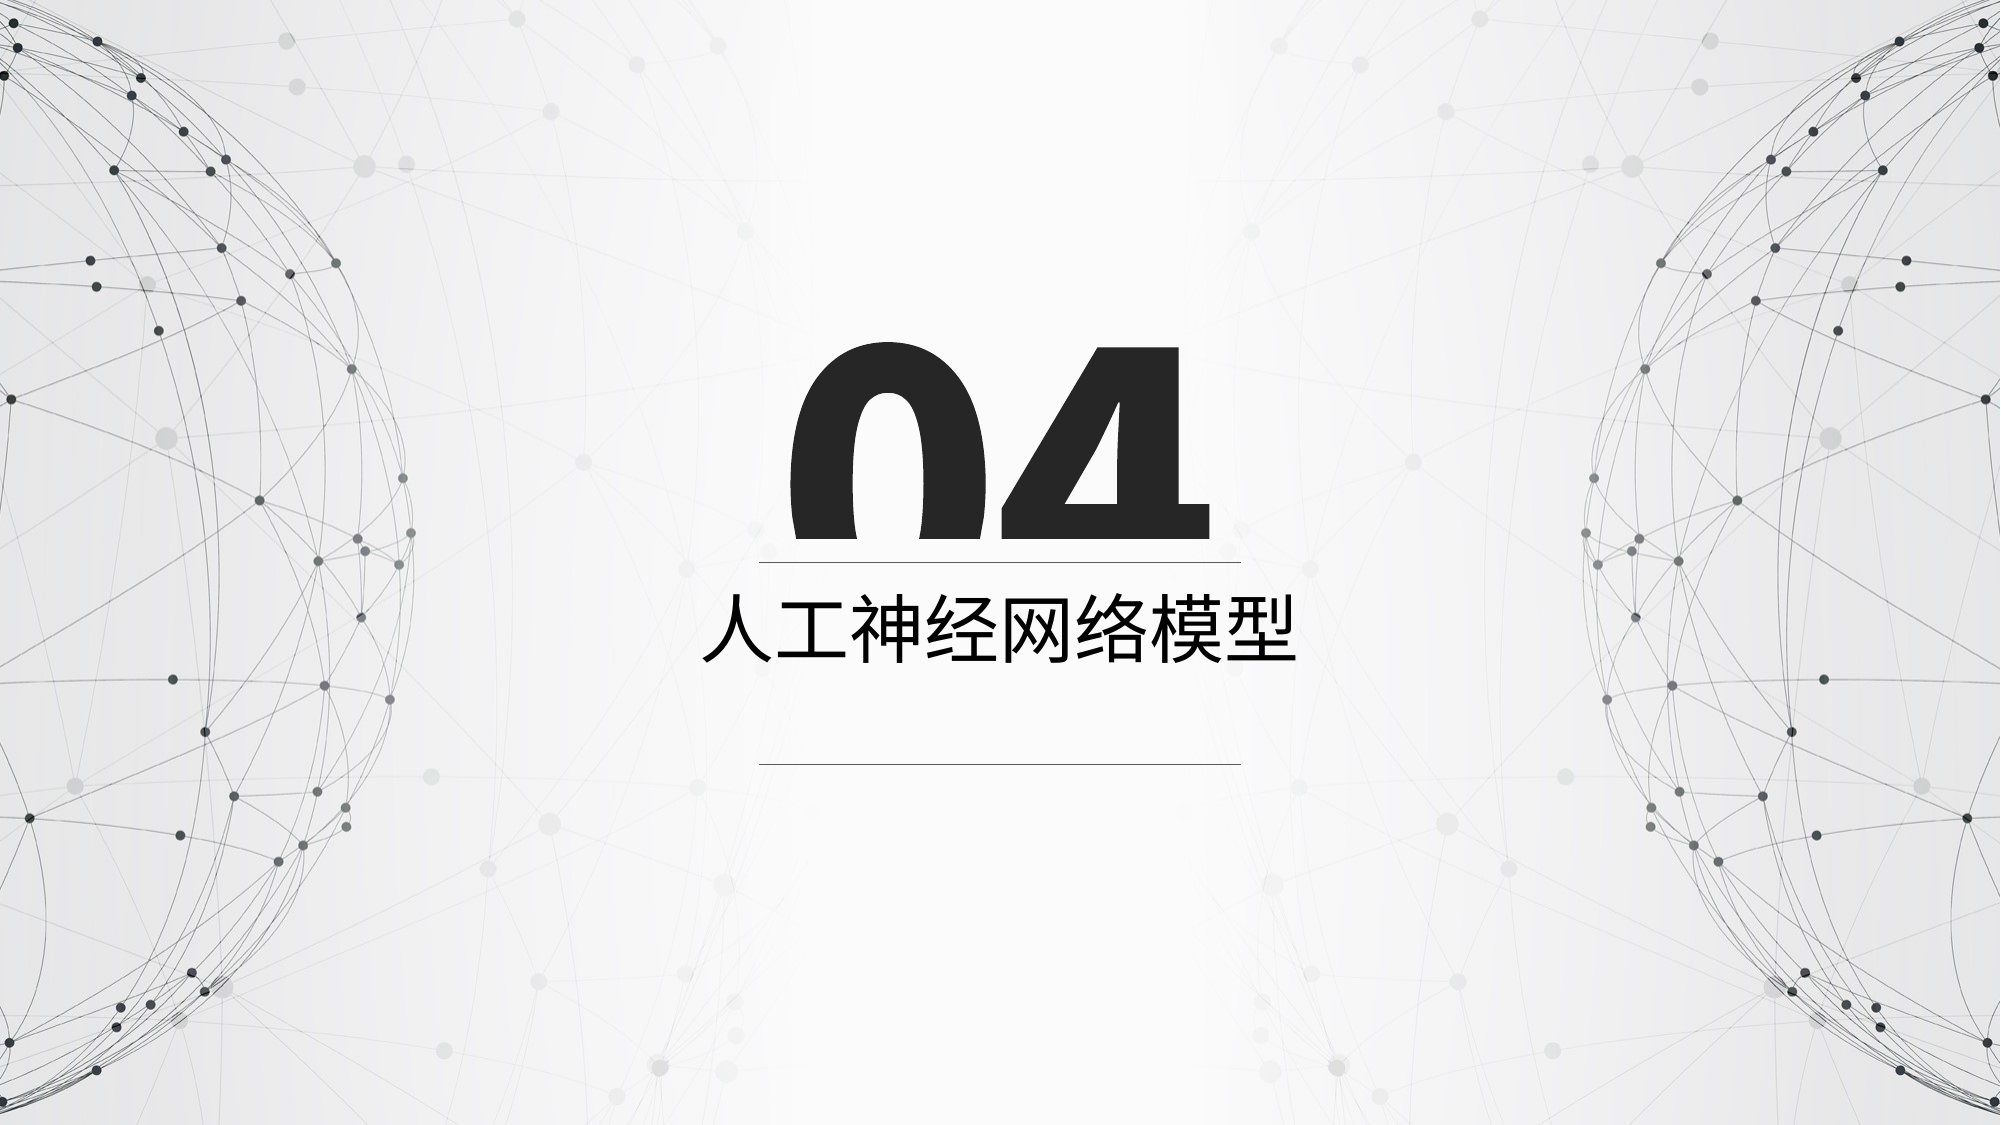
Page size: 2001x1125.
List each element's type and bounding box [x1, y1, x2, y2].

picture [0, 0, 2000, 1125]
text_box [790, 342, 1210, 539]
text_box [681, 562, 1318, 765]
